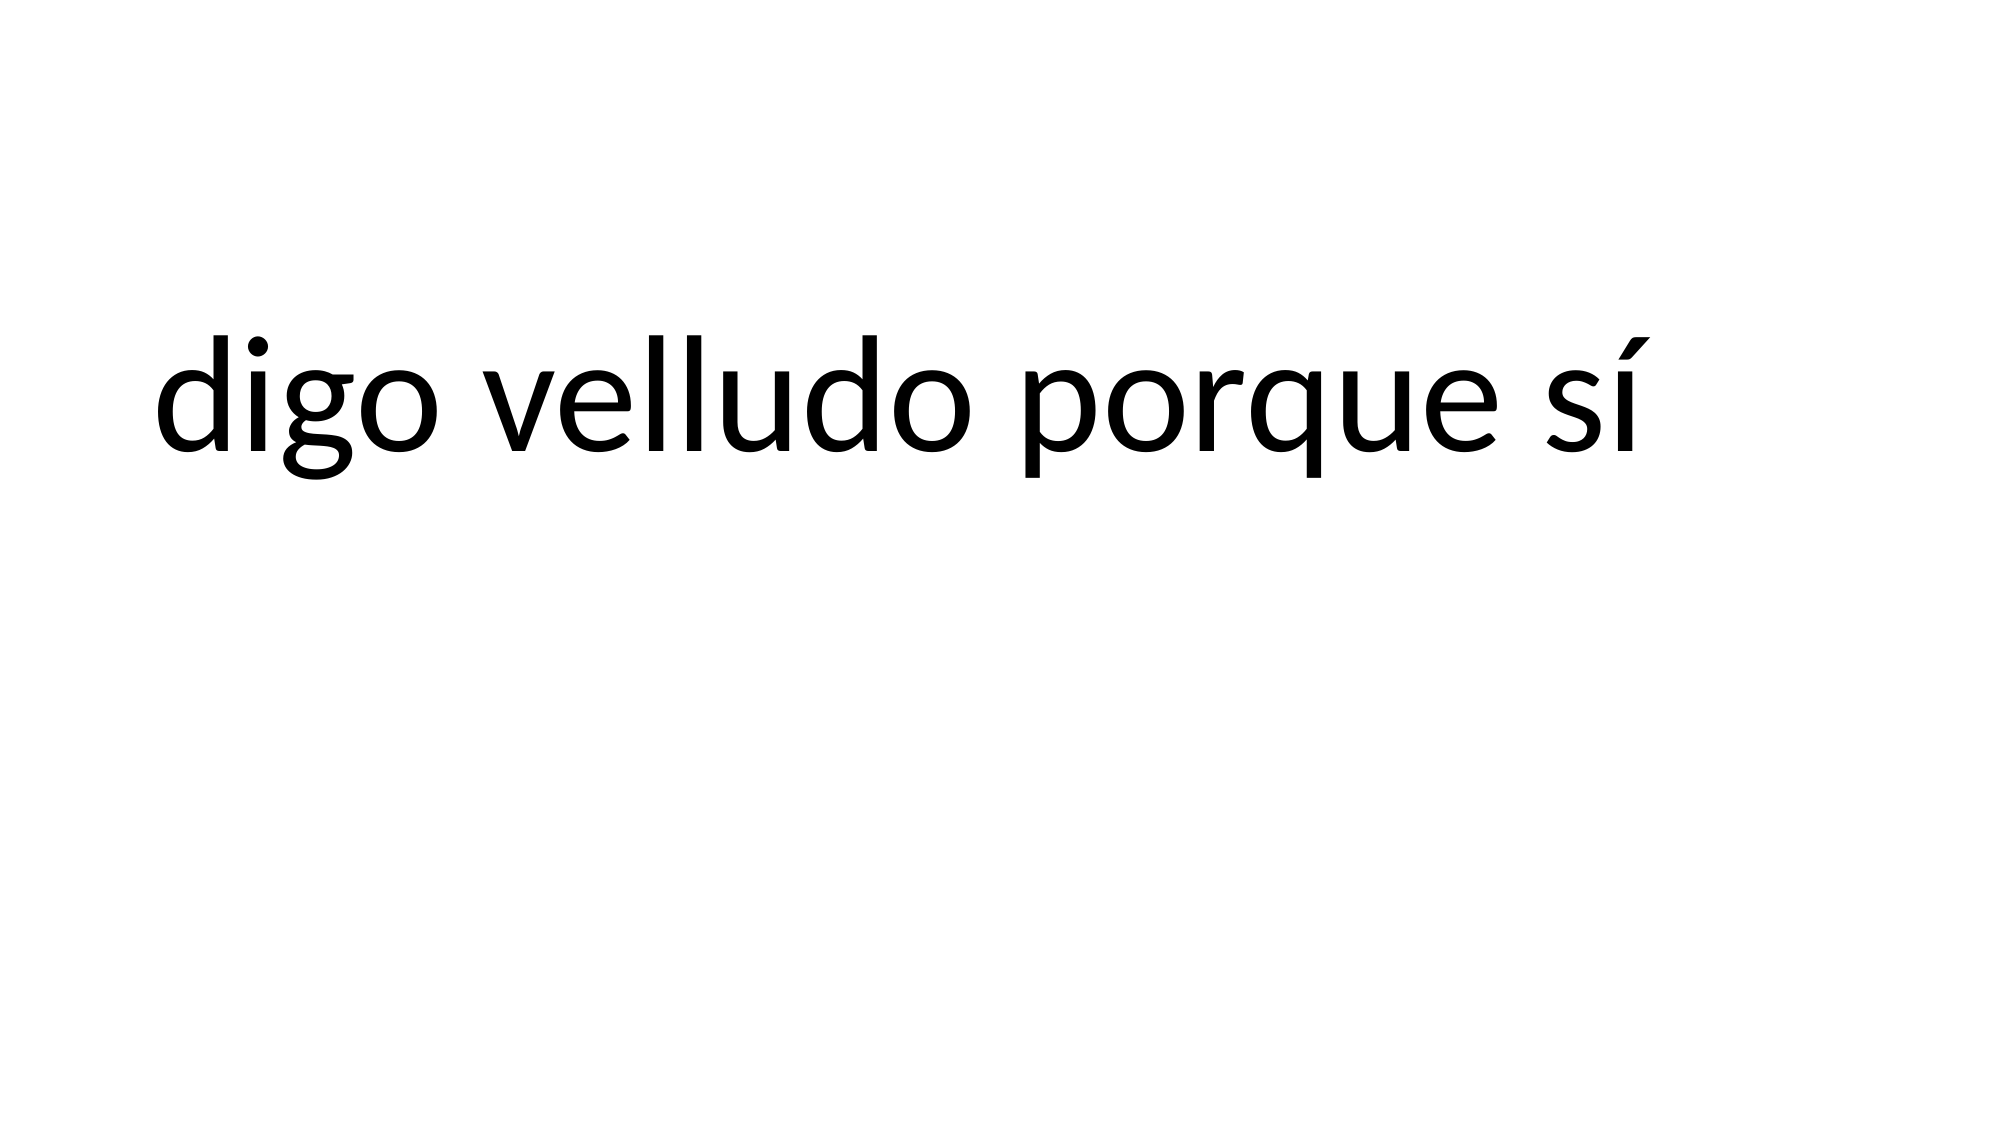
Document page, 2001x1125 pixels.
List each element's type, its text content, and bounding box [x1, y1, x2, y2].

list digo velludo porque sí [137, 299, 1863, 1014]
